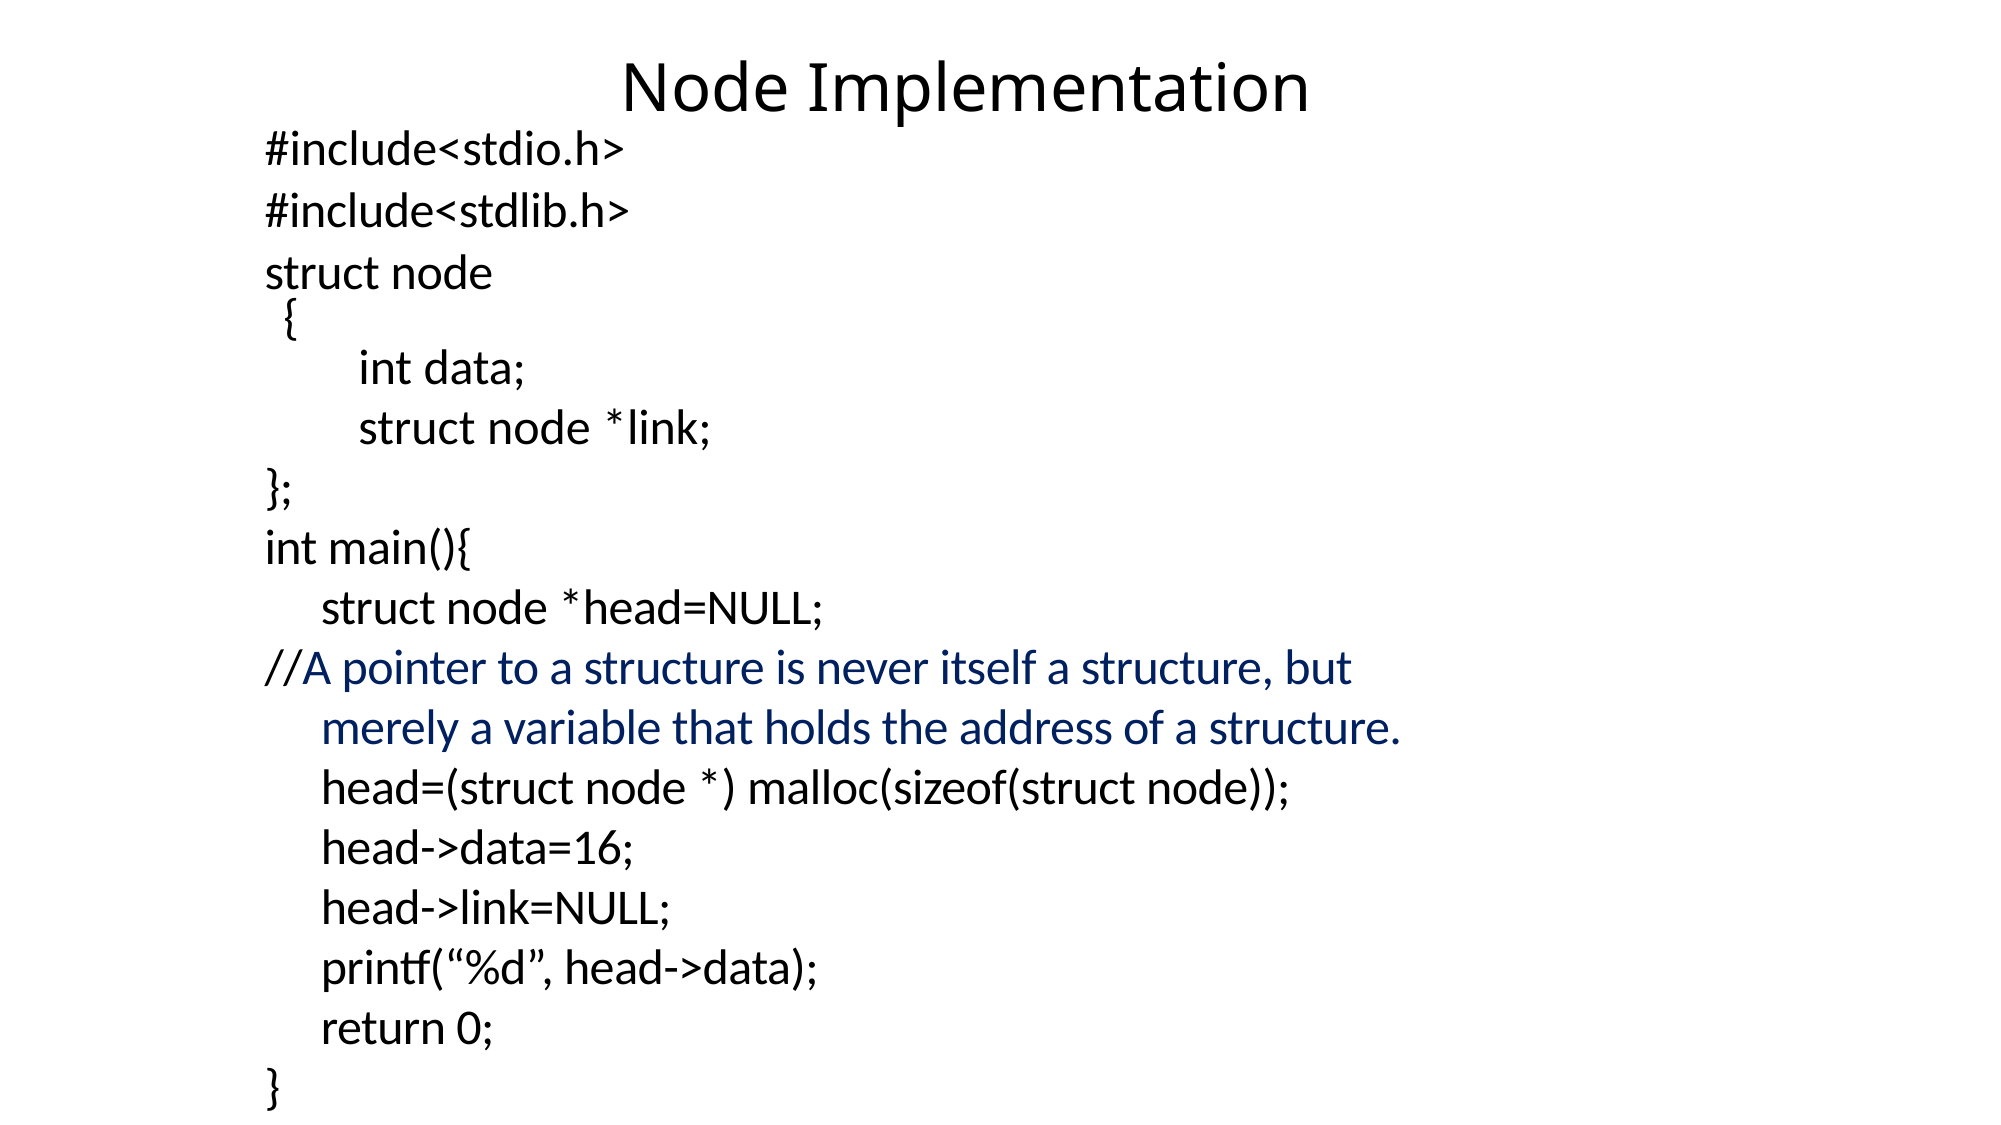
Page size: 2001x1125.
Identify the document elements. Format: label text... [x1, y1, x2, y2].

title Node Implementation [375, 0, 1526, 112]
text_box #include<stdio.h> #include<stdlib.h> struct node { int data; struct node *link; }; int main(){ struct node *head=NULL; //A pointer to a structure is never itself a structure, but merely a variable that holds the address of a structure. head=(struct node *) malloc(sizeof(struct node)); head->data=16; head->link=NULL; printf(“%d”, head->data); return 0; } [262, 112, 1563, 1115]
